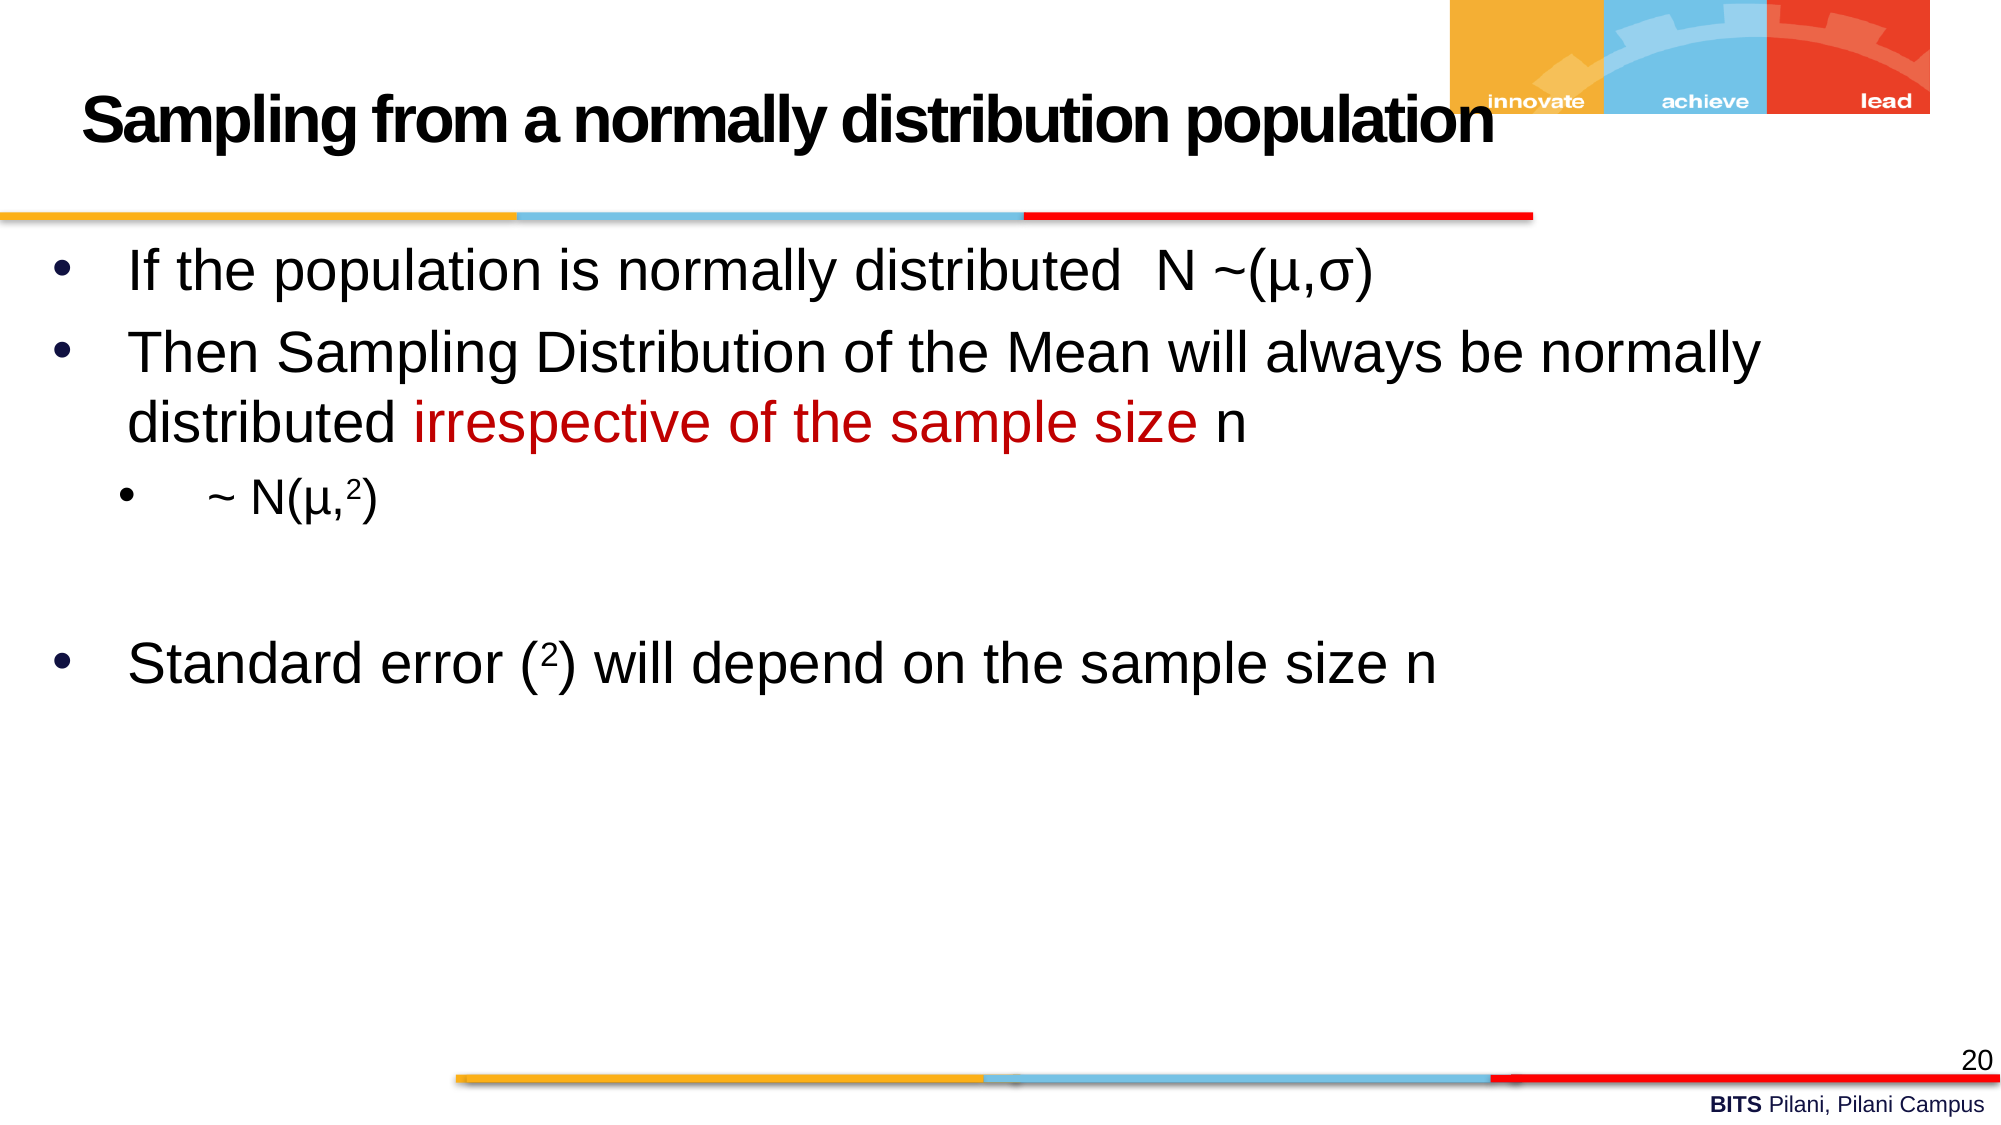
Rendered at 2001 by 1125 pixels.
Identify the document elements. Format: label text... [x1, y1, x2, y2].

picture [1449, 0, 1930, 114]
slide_number 20 [1541, 1033, 2000, 1113]
list Sampling from a normally distribution population [66, 24, 1738, 213]
